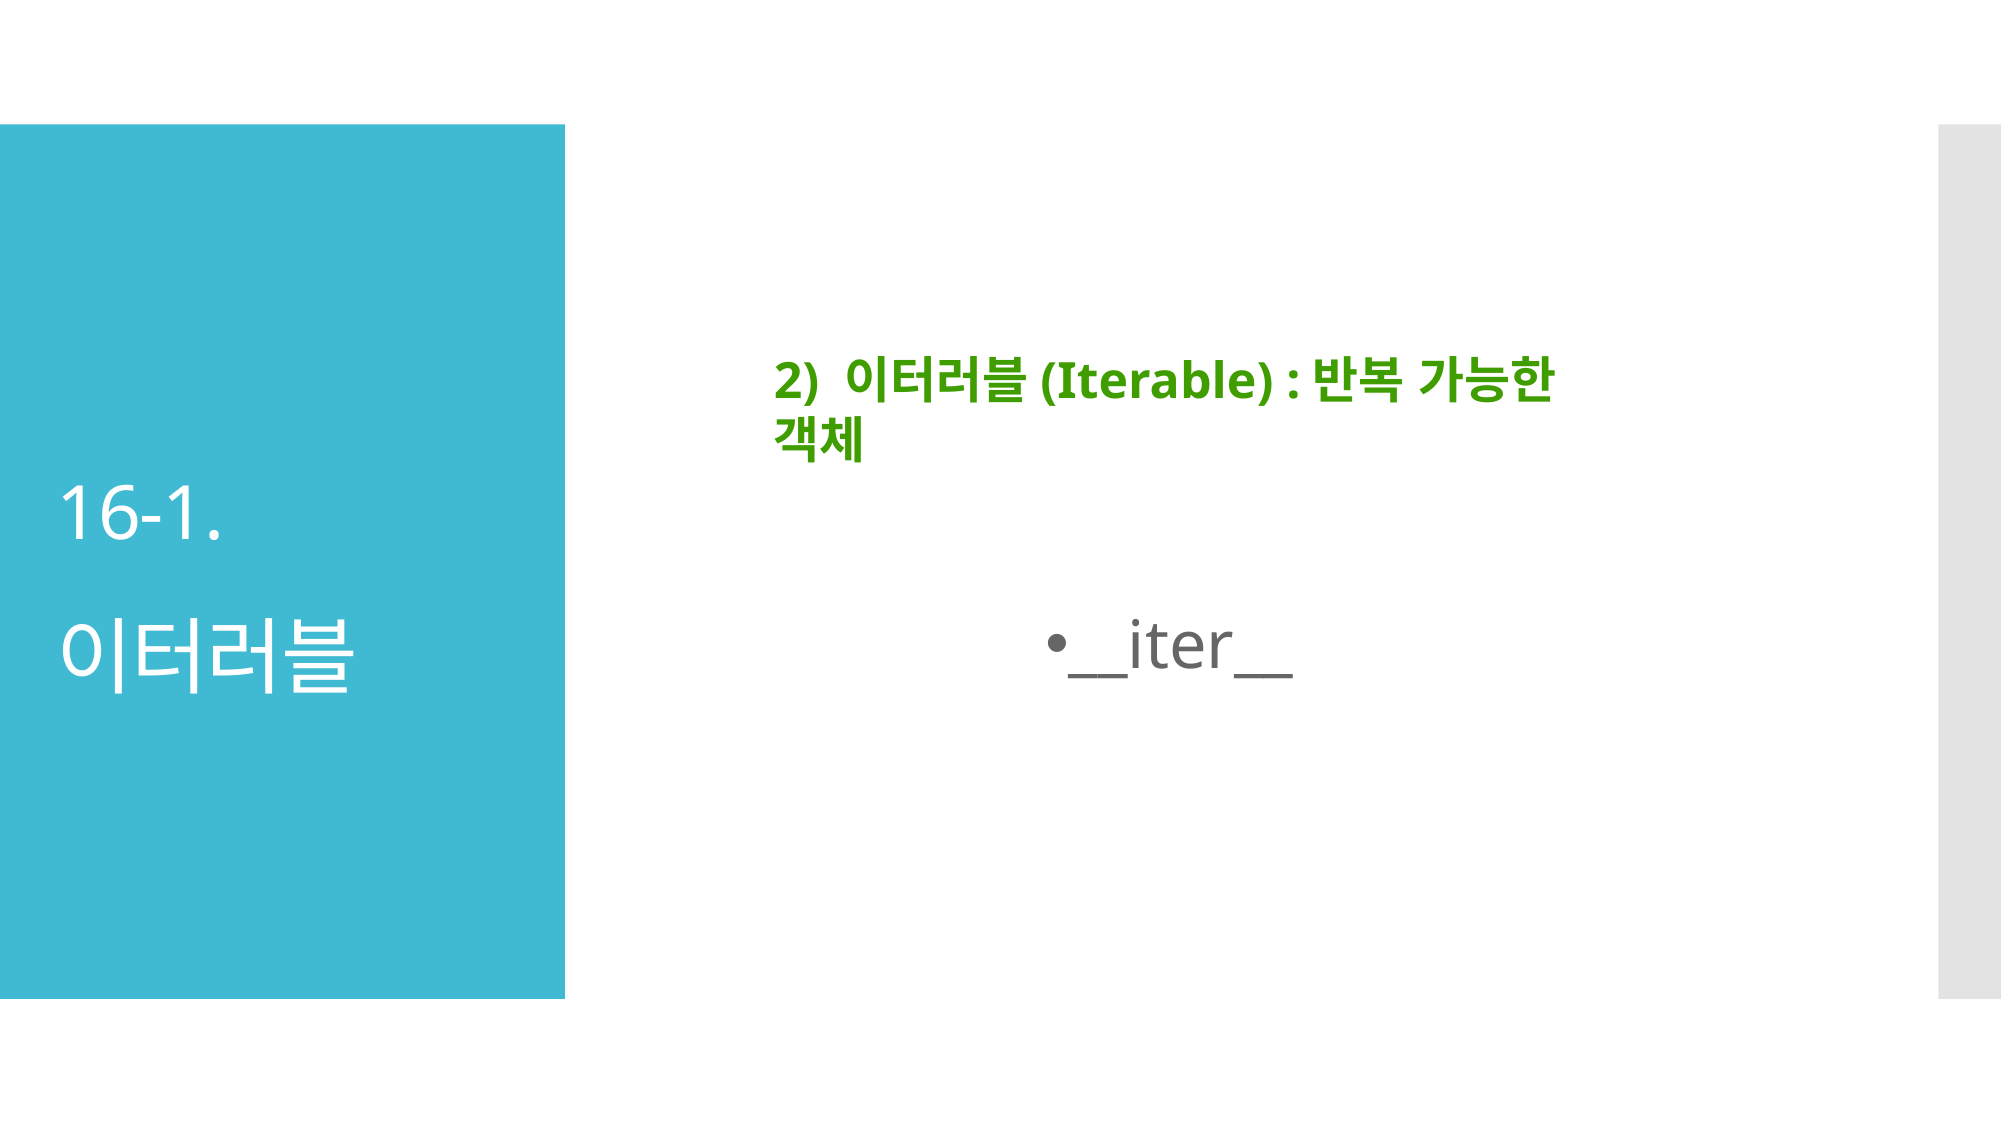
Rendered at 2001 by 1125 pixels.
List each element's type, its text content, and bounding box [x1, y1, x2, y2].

text_box 2) 이터러블(Iterable) :반복 가능한 객체 [759, 340, 1670, 476]
text_box __iter__ [1030, 594, 1483, 770]
title 16-1. 이터러블 [41, 184, 577, 940]
